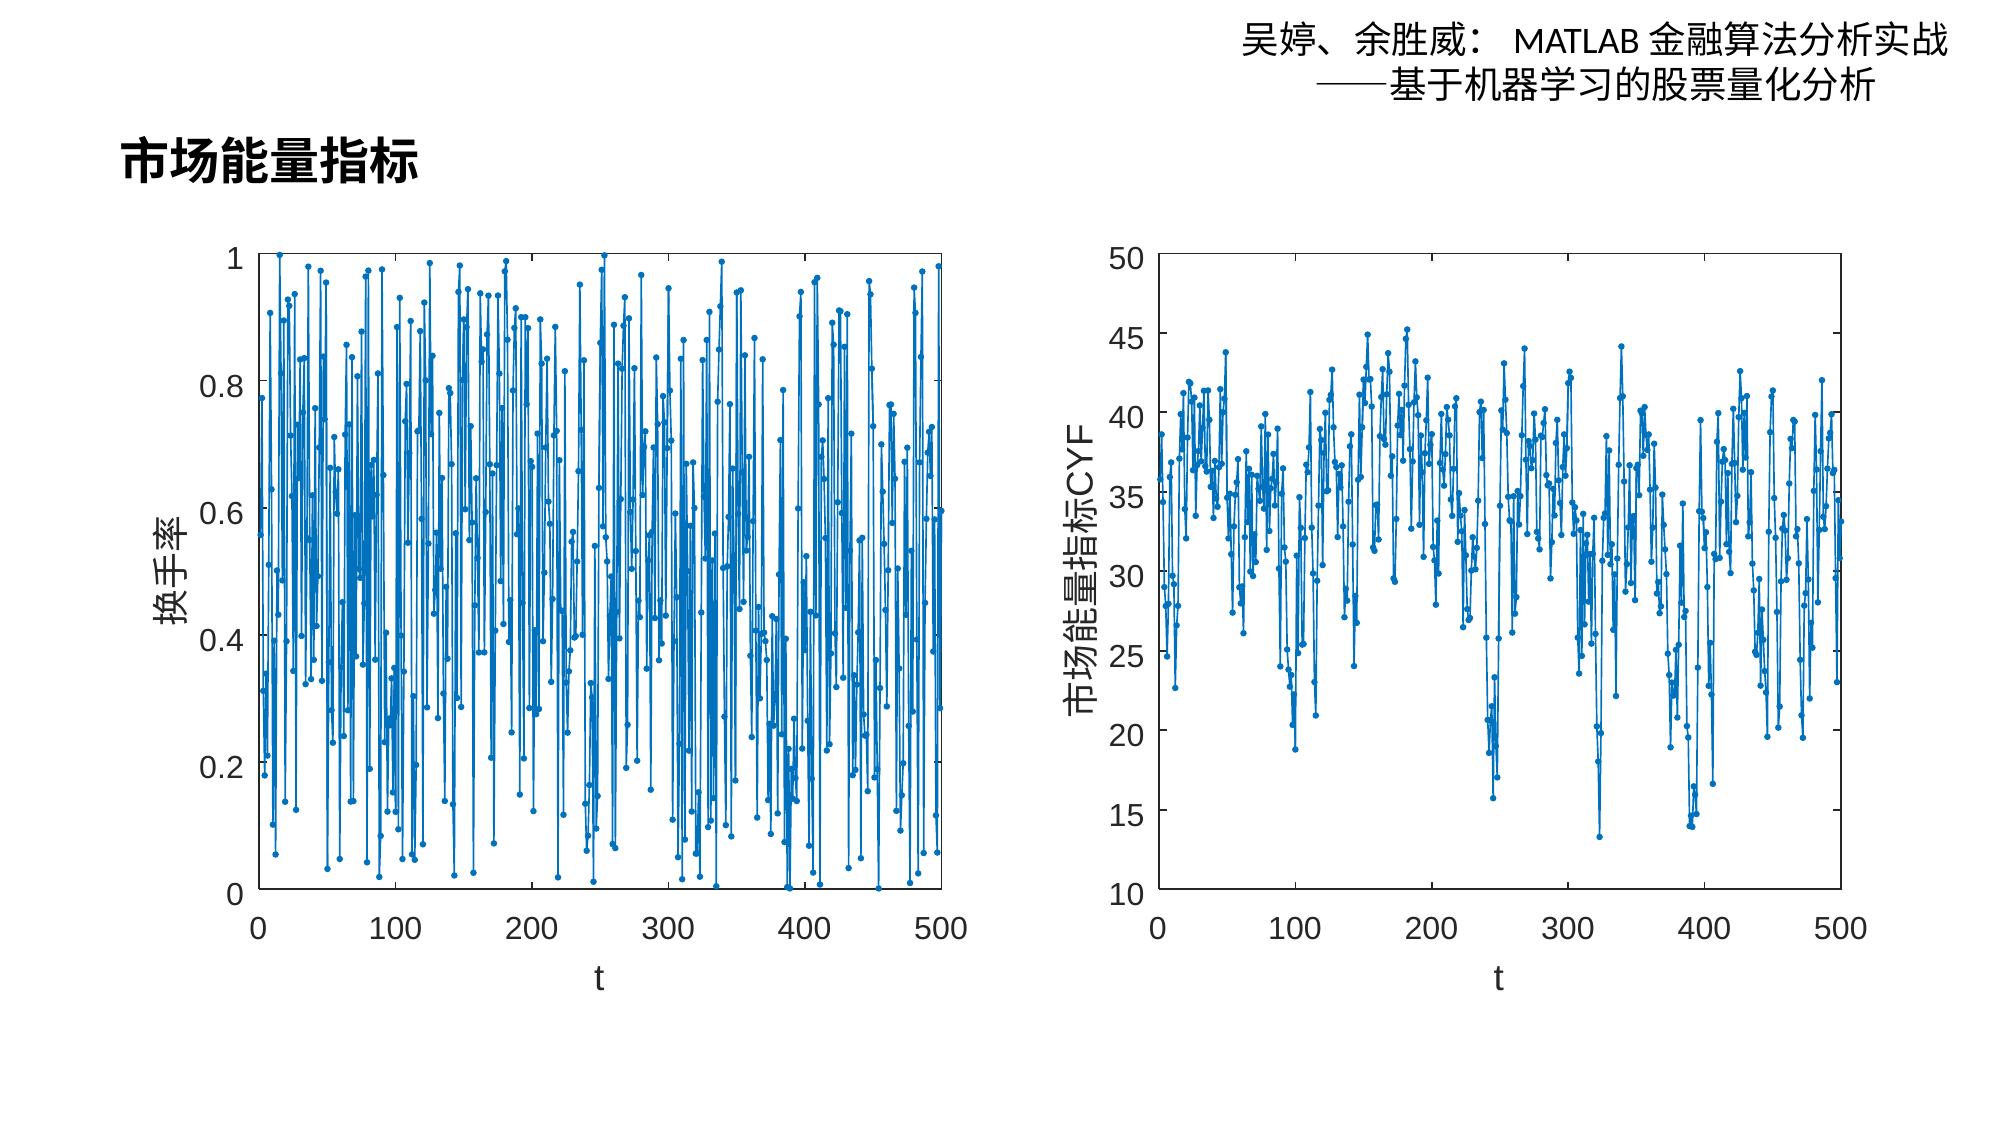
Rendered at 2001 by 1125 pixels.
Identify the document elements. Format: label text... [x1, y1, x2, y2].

picture [129, 221, 1898, 995]
text_box 市场能量指标 [104, 122, 435, 198]
text_box 吴婷、余胜威：MATLAB金融算法分析实战——基于机器学习的股票量化分析 [1190, 0, 2000, 123]
